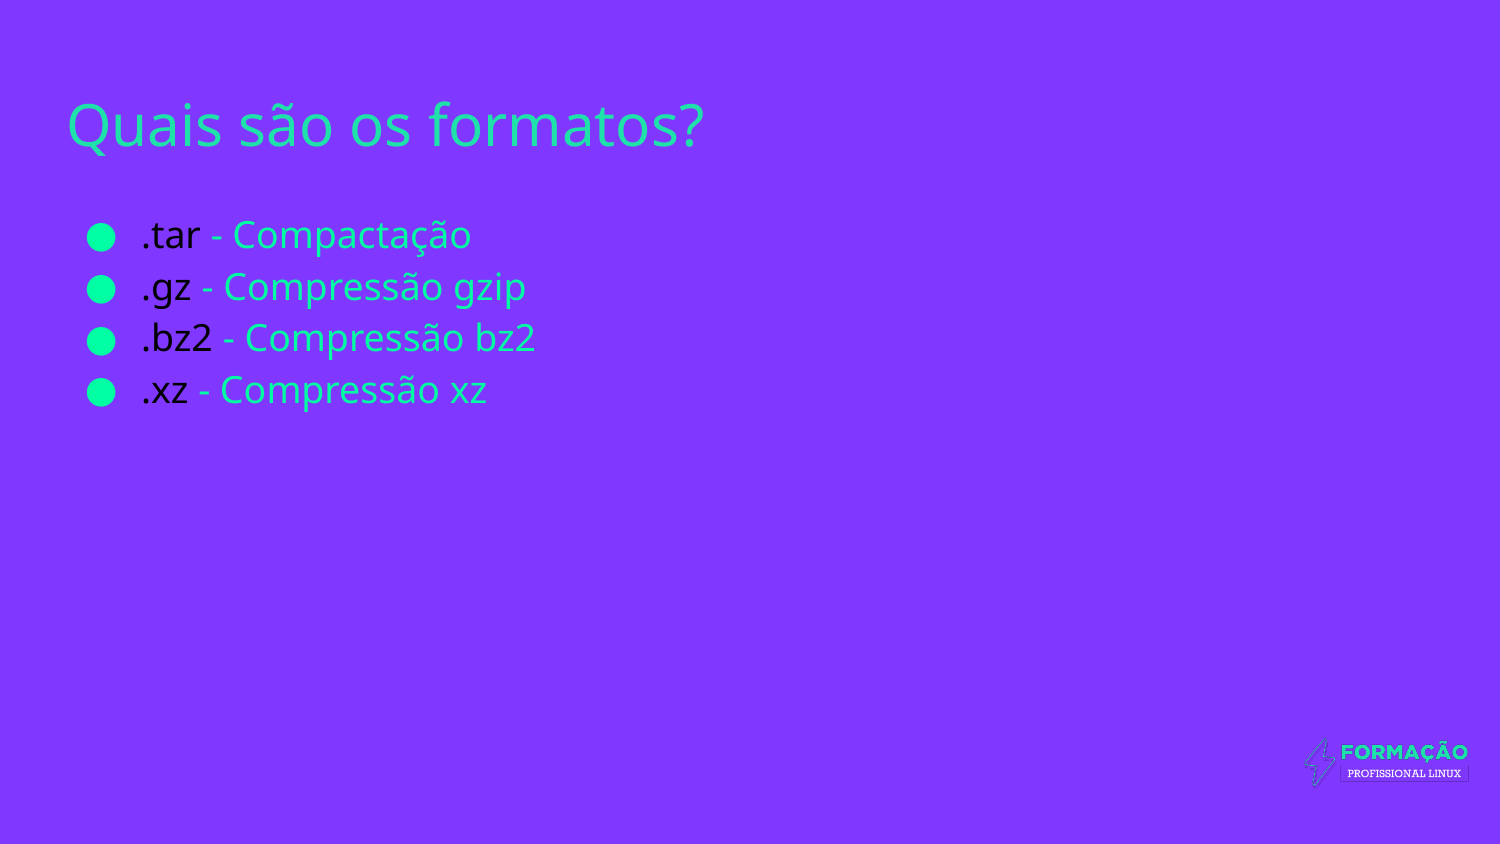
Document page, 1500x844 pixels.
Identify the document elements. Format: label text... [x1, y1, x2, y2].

title Quais são os formatos? [51, 72, 1449, 167]
picture [1273, 683, 1500, 844]
list .tar - Compactação .gz - Compressão gzip .bz2 - Compressão bz2 .xz - Compressão xz [51, 189, 1449, 750]
